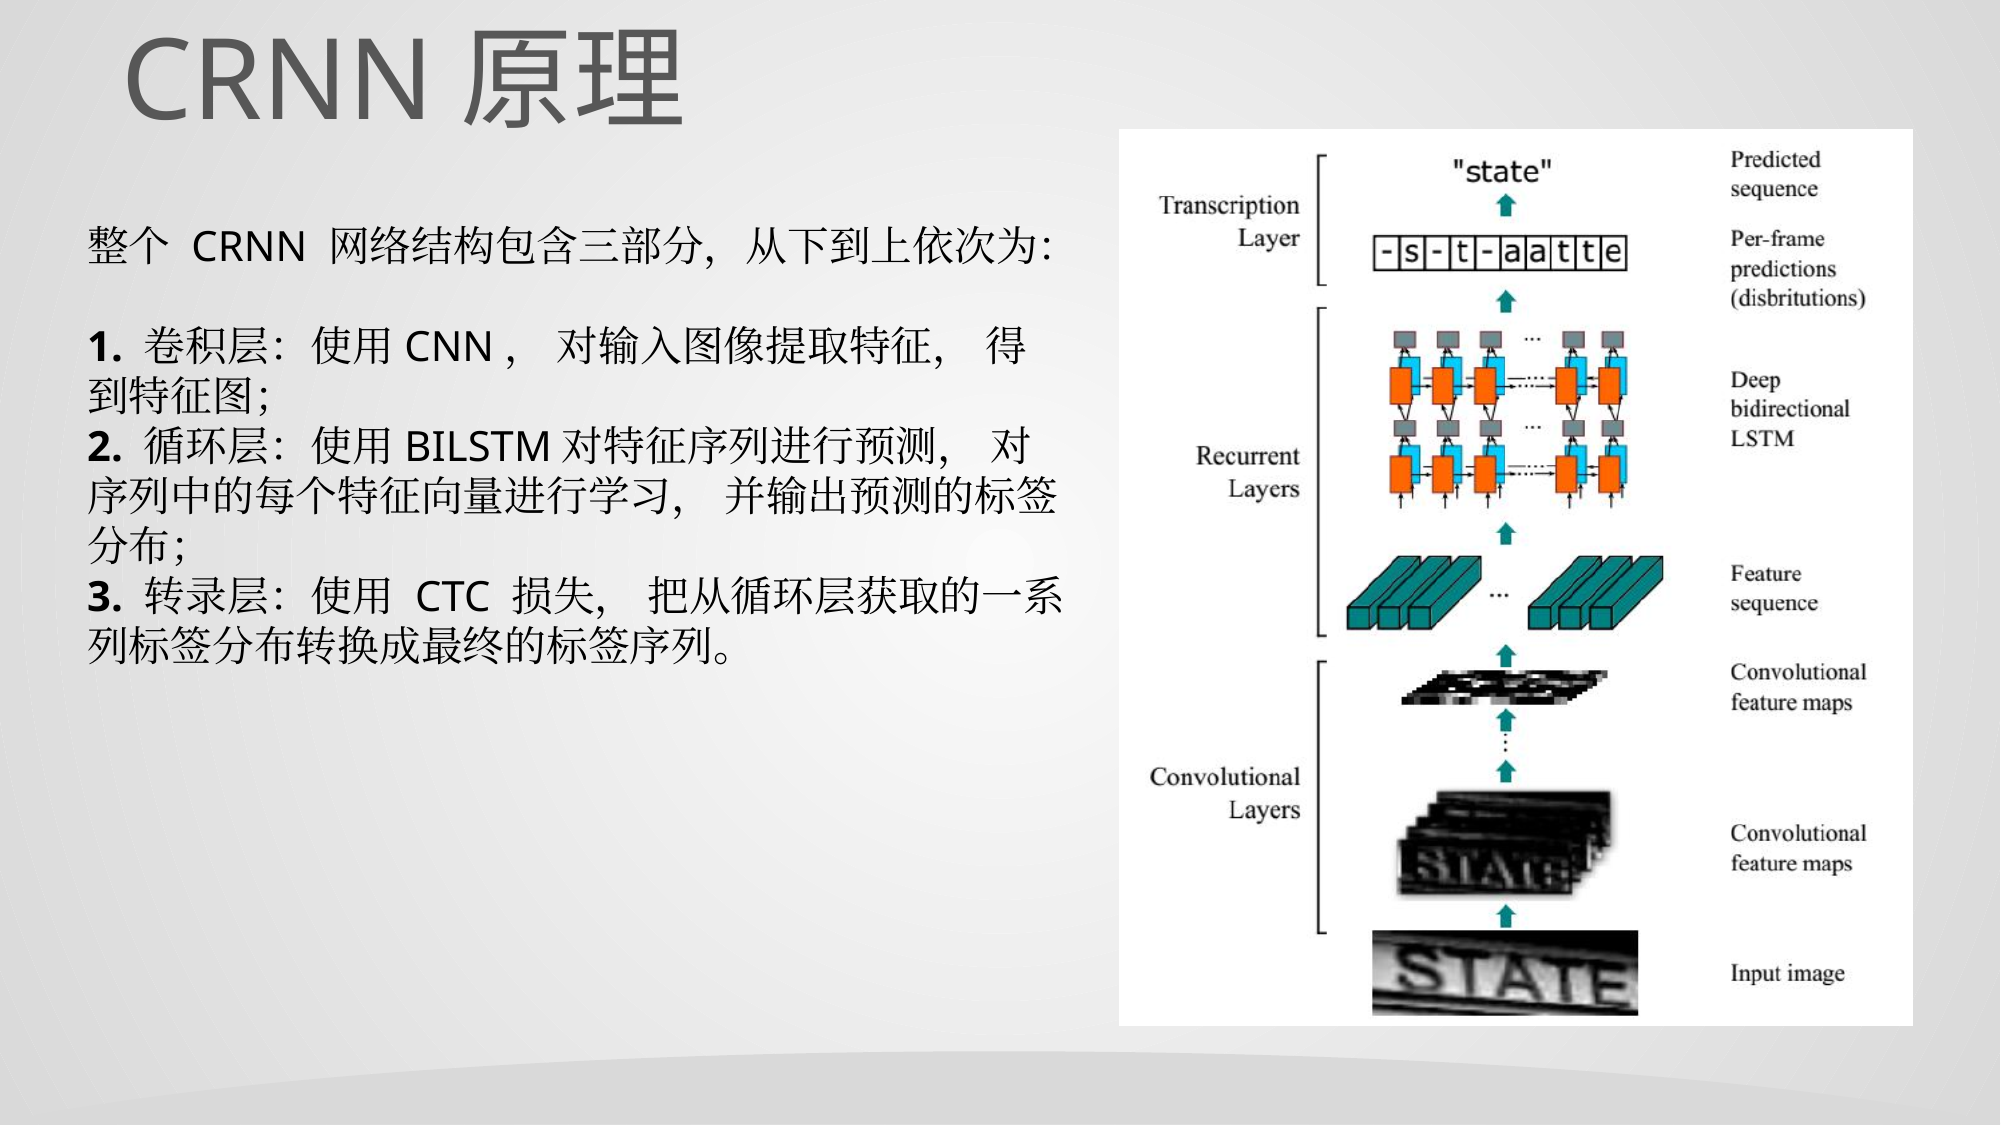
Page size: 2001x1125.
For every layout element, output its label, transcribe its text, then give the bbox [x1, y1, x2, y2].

text_box CRNN原理 [0, 0, 808, 150]
text_box 整个 CRNN 网络结构包含三部分，从下到上依次为： 1. 卷积层：使用CNN， 对输入图像提取特征， 得到特征图； 2. 循环层：使用BILSTM对特征序列进行预测， 对序列中的每个特征向量进行学习， 并输出预测的标签分布； 3. 转录层：使用 CTC 损失， 把从循环层获取的一系列标签分布转换成最终的标签序列。 [72, 212, 1080, 725]
picture [1119, 129, 1913, 1026]
